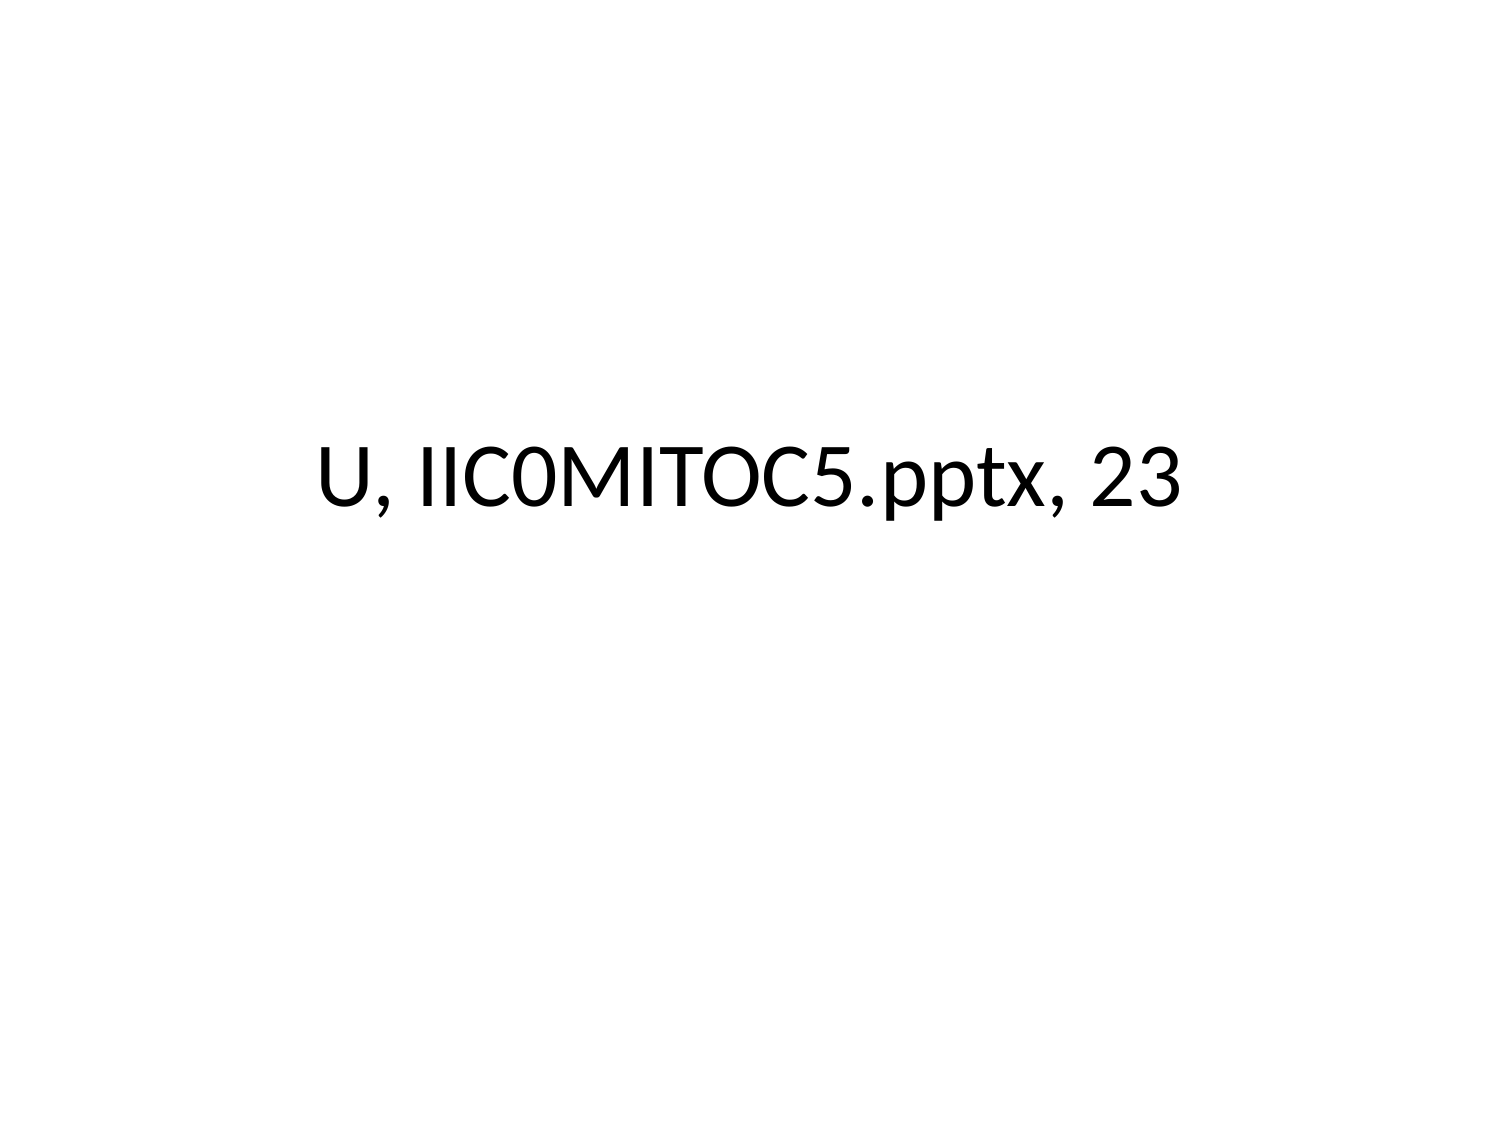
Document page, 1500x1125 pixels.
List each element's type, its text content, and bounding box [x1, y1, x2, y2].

title U, IIC0MITOC5.pptx, 23 [112, 349, 1388, 591]
